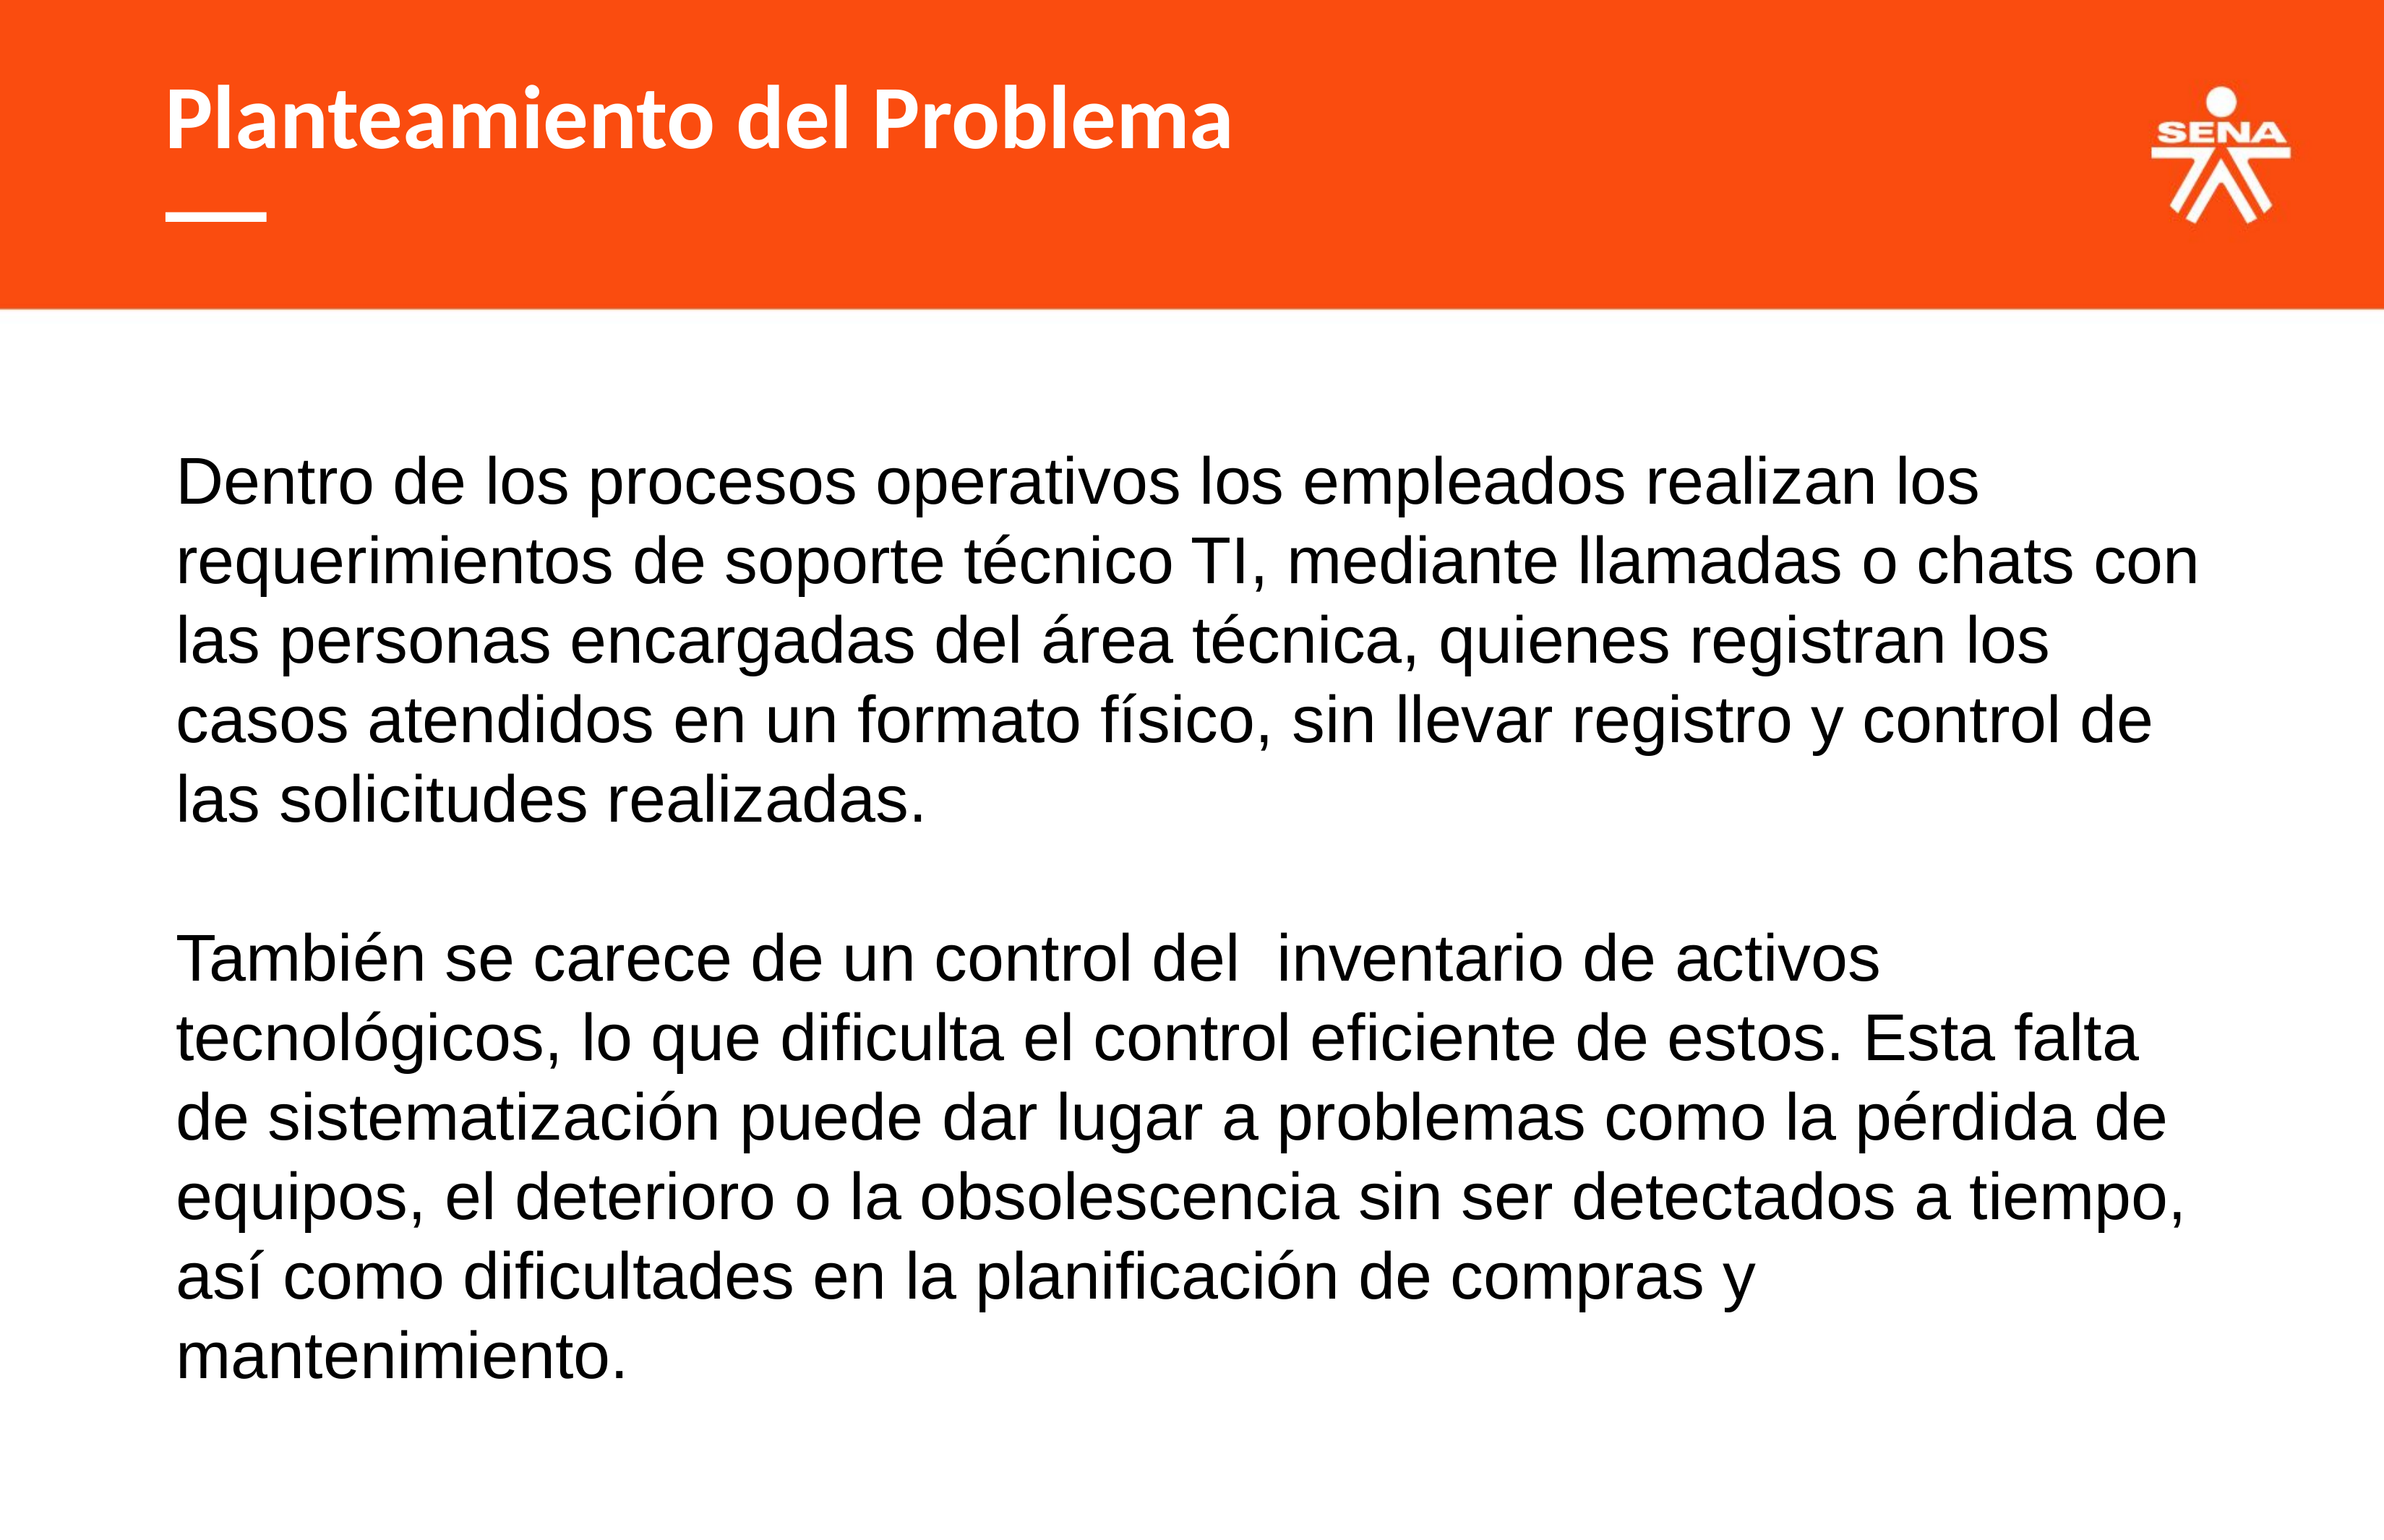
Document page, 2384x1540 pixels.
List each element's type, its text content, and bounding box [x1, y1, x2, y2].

text_box Dentro de los procesos operativos los empleados realizan los requerimientos de soporte técnico TI, mediante llamadas o chats con las personas encargadas del área técnica, quienes registran los casos atendidos en un formato físico, sin llevar registro y control de las solicitudes realizadas. También se carece de un control del inventario de activos tecnológicos, lo que dificulta el control eficiente de estos. Esta falta de sistematización puede dar lugar a problemas como la pérdida de equipos, el deterioro o la obsolescencia sin ser detectados a tiempo, así como dificultades en la planificación de compras y mantenimiento. [165, 432, 2231, 1397]
picture [0, 0, 2384, 324]
